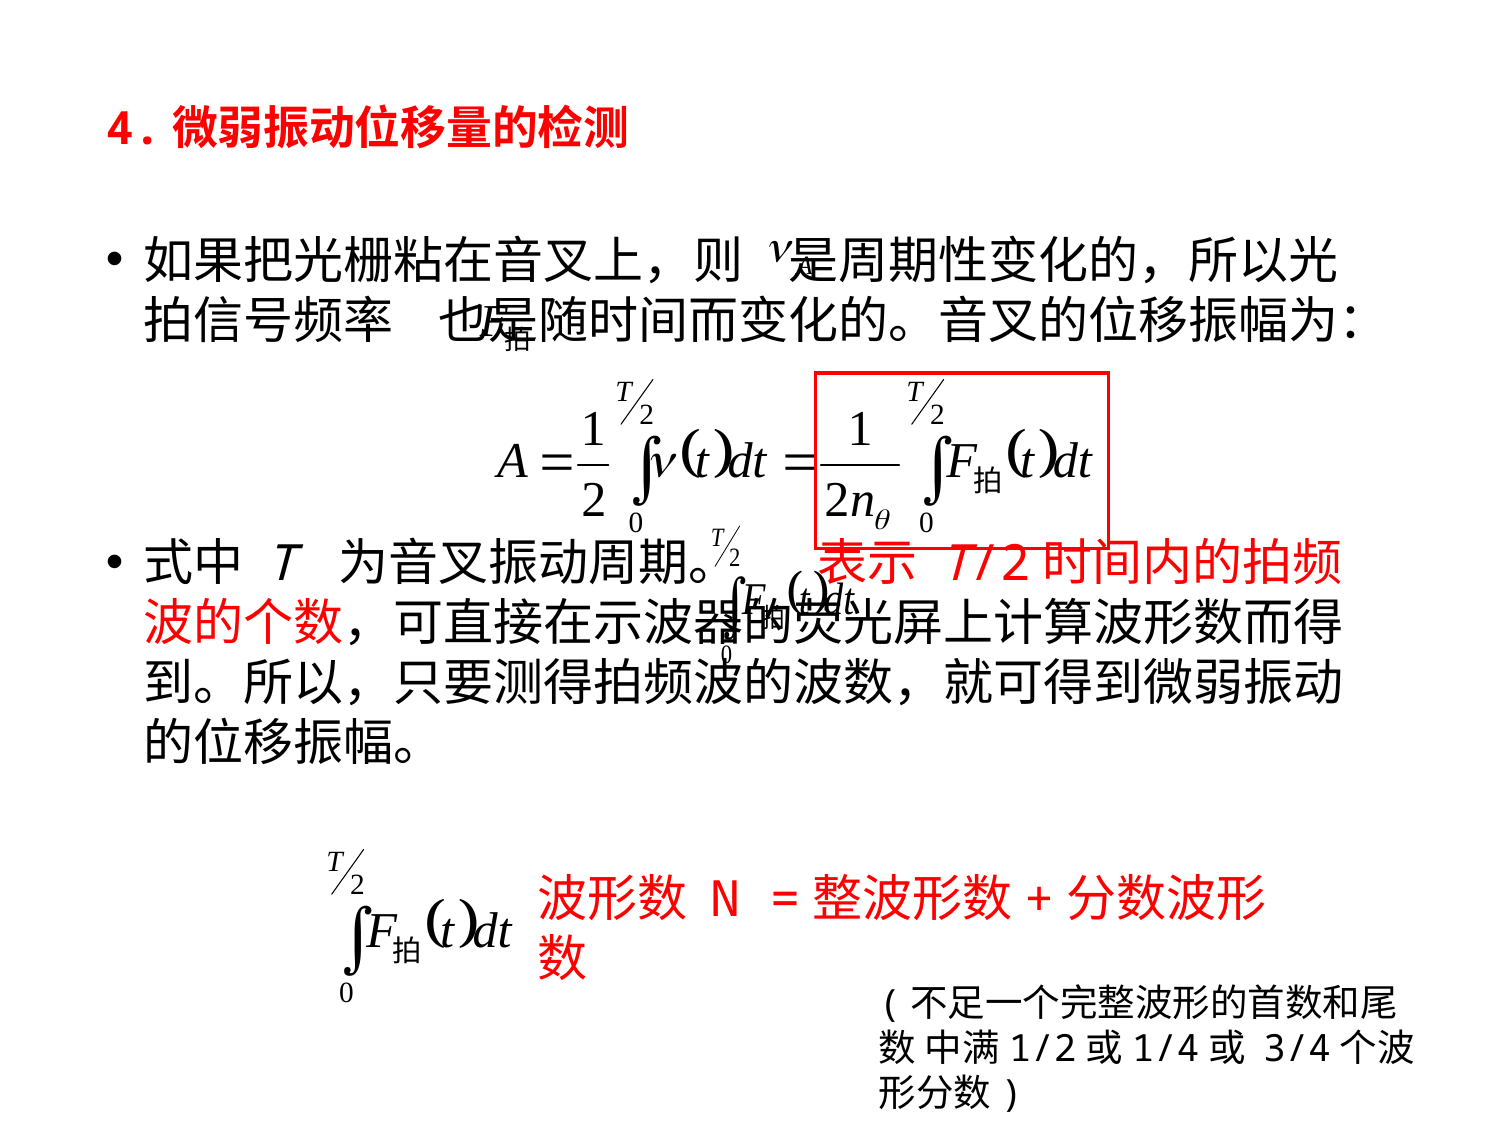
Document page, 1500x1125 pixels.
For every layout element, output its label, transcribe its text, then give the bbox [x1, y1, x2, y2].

text_box 波形数 N =整波形数+分数波形数 [525, 859, 1308, 995]
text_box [765, 217, 823, 282]
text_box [485, 368, 1105, 545]
text_box [865, 372, 1109, 550]
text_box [319, 838, 525, 1015]
text_box (不足一个完整波形的首数和尾数 中满1/2或1/4或 3/4个波形分数) [864, 971, 1439, 1121]
list 如果把光栅粘在音叉上，则 是周期性变化的，所以光拍信号频率 也是随时间而变化的。音叉的位移振幅为： 式中 T 为音叉振动周期。 表示 T/2时间内的拍频波的个数，可直接在示波器的荧光屏上计算波形数而得到。所以，只要测得拍频波的波数，就可得到微弱振动的位移振幅。 [90, 220, 1399, 1042]
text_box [471, 291, 537, 360]
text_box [706, 516, 865, 675]
text_box 4.微弱振动位移量的检测 [91, 91, 645, 162]
